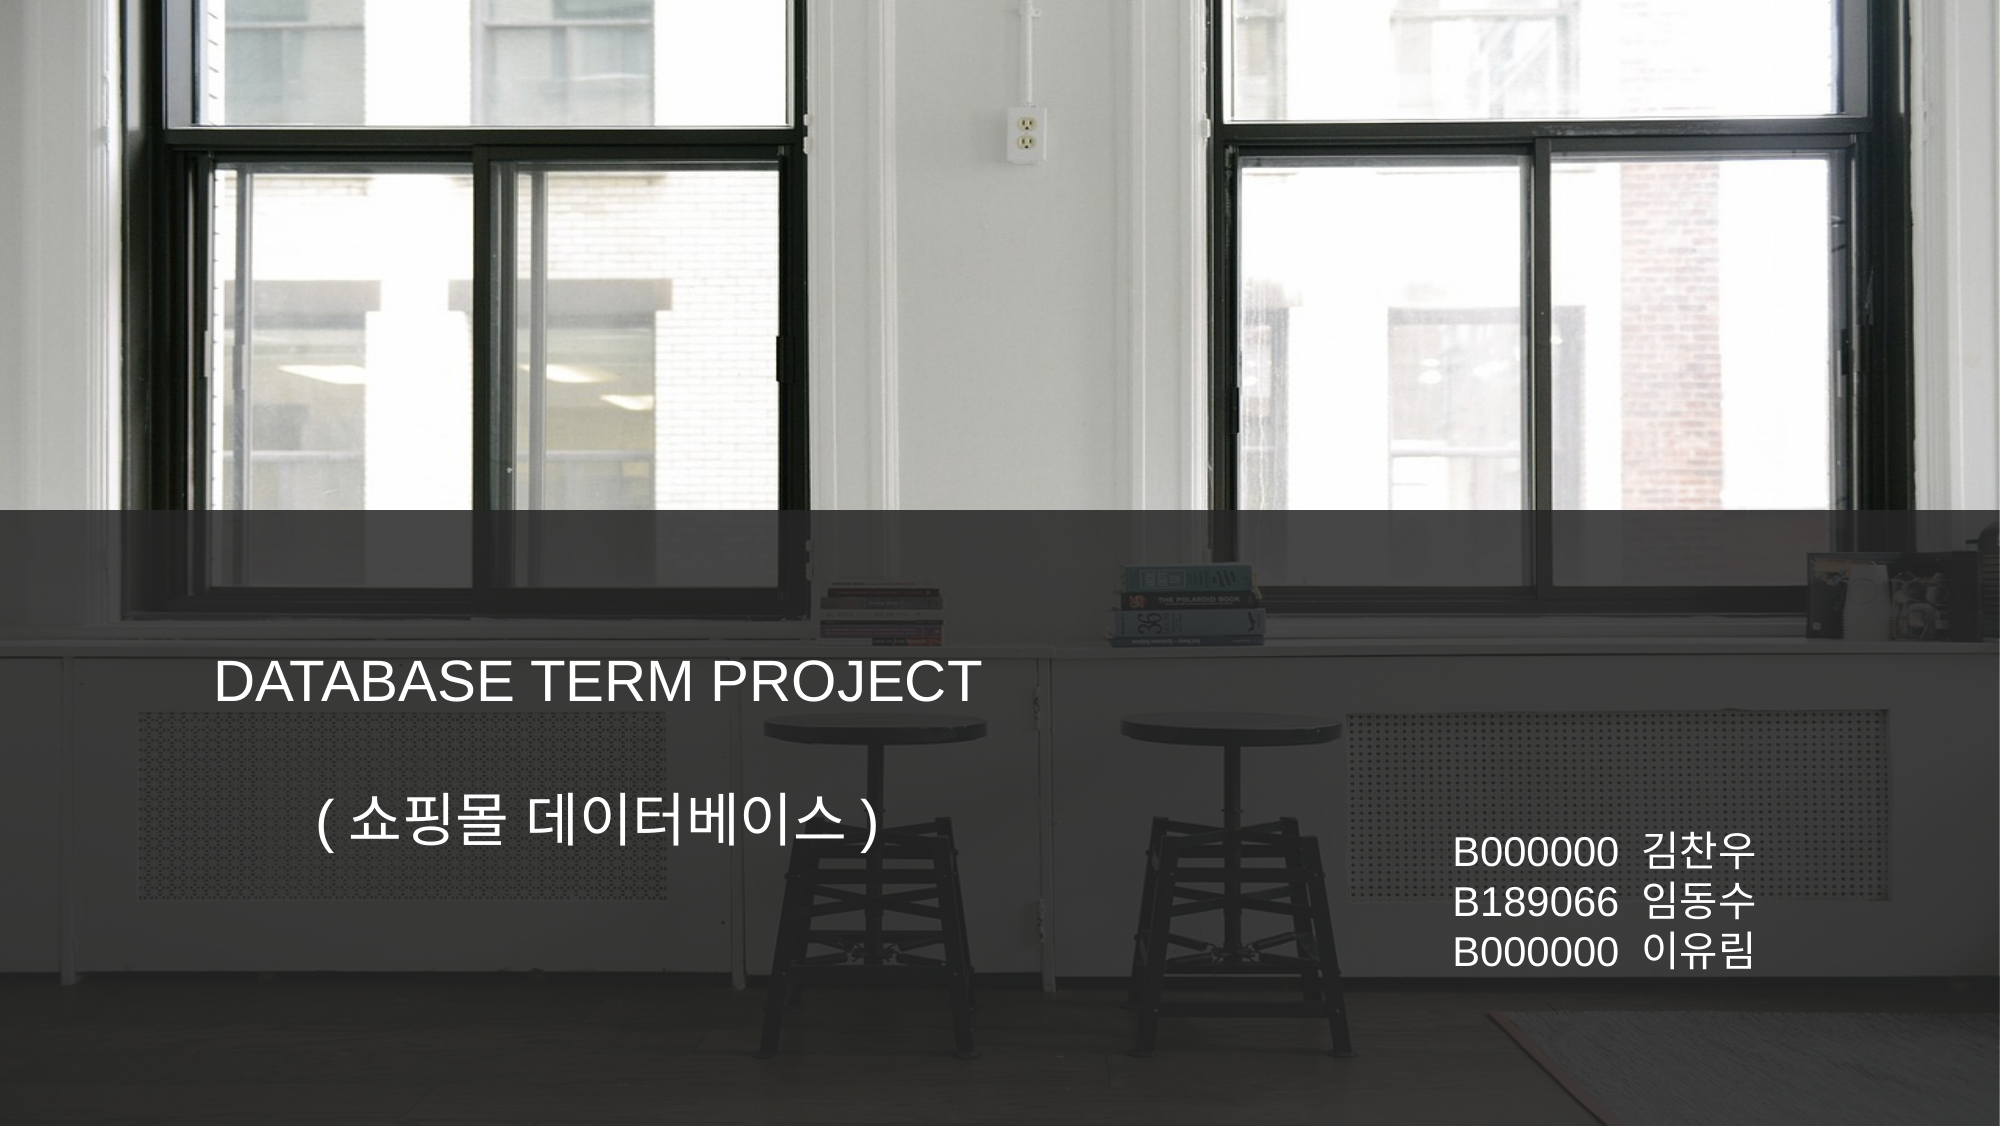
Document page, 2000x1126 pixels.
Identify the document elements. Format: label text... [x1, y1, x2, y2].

picture [0, 0, 2000, 508]
text_box [0, 508, 2000, 1126]
text_box b000000 김찬우 b189066 임동수 B000000 이유림 [1236, 817, 1938, 983]
text_box DATABASE TERM PROJECT (쇼핑몰 데이터베이스) [54, 635, 1142, 931]
